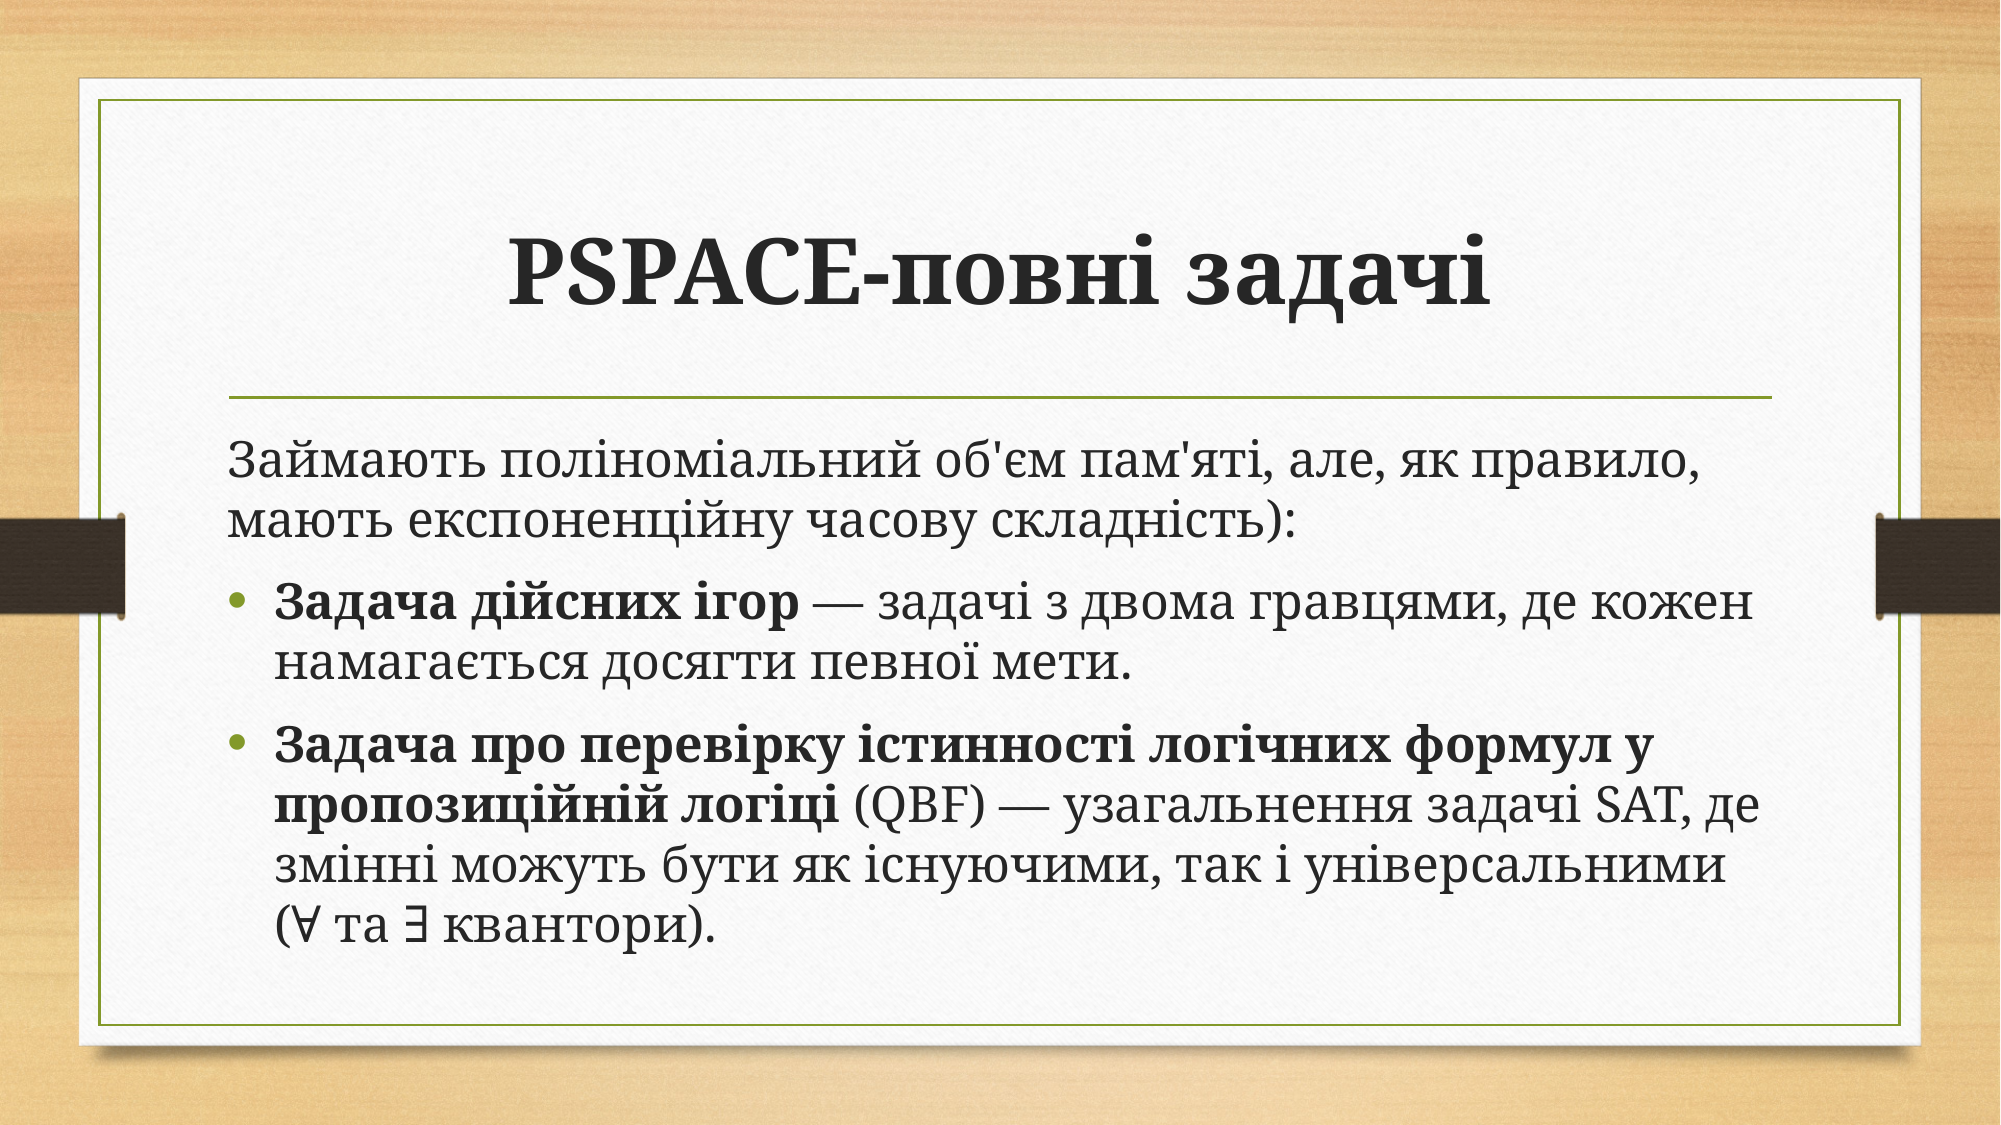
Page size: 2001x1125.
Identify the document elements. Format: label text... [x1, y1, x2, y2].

title PSPACE-повні задачі [212, 161, 1788, 375]
picture [0, 0, 2001, 1125]
list Займають поліноміальний об'єм пам'яті, але, як правило, мають експоненційну часову складність): Задача дійсних ігор — задачі з двома гравцями, де кожен намагається досягти певної мети. Задача про перевірку істинності логічних формул у пропозиційній логіці (QBF) — узагальнення задачі SAT, де змінні можуть бути як існуючими, так і універсальними (∀ та ∃ квантори). [212, 419, 1788, 964]
